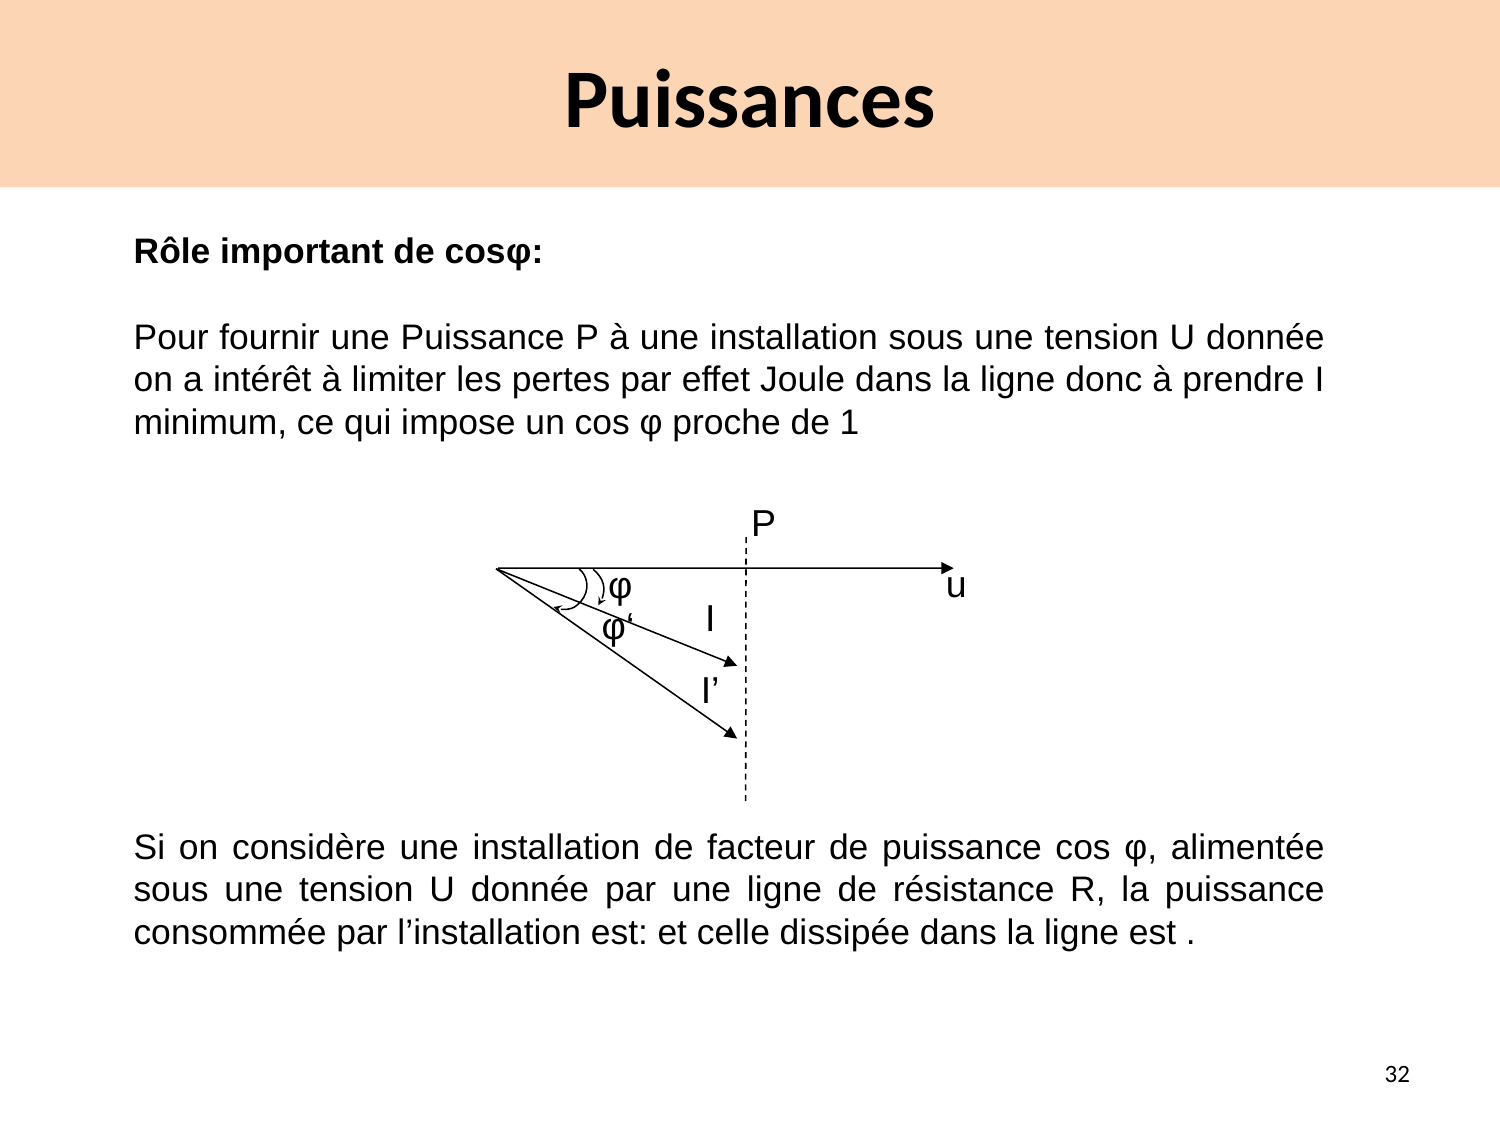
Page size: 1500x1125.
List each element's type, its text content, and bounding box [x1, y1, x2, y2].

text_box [495, 491, 983, 804]
title Puissances [0, 0, 1500, 188]
slide_number 32 [1074, 1042, 1425, 1103]
